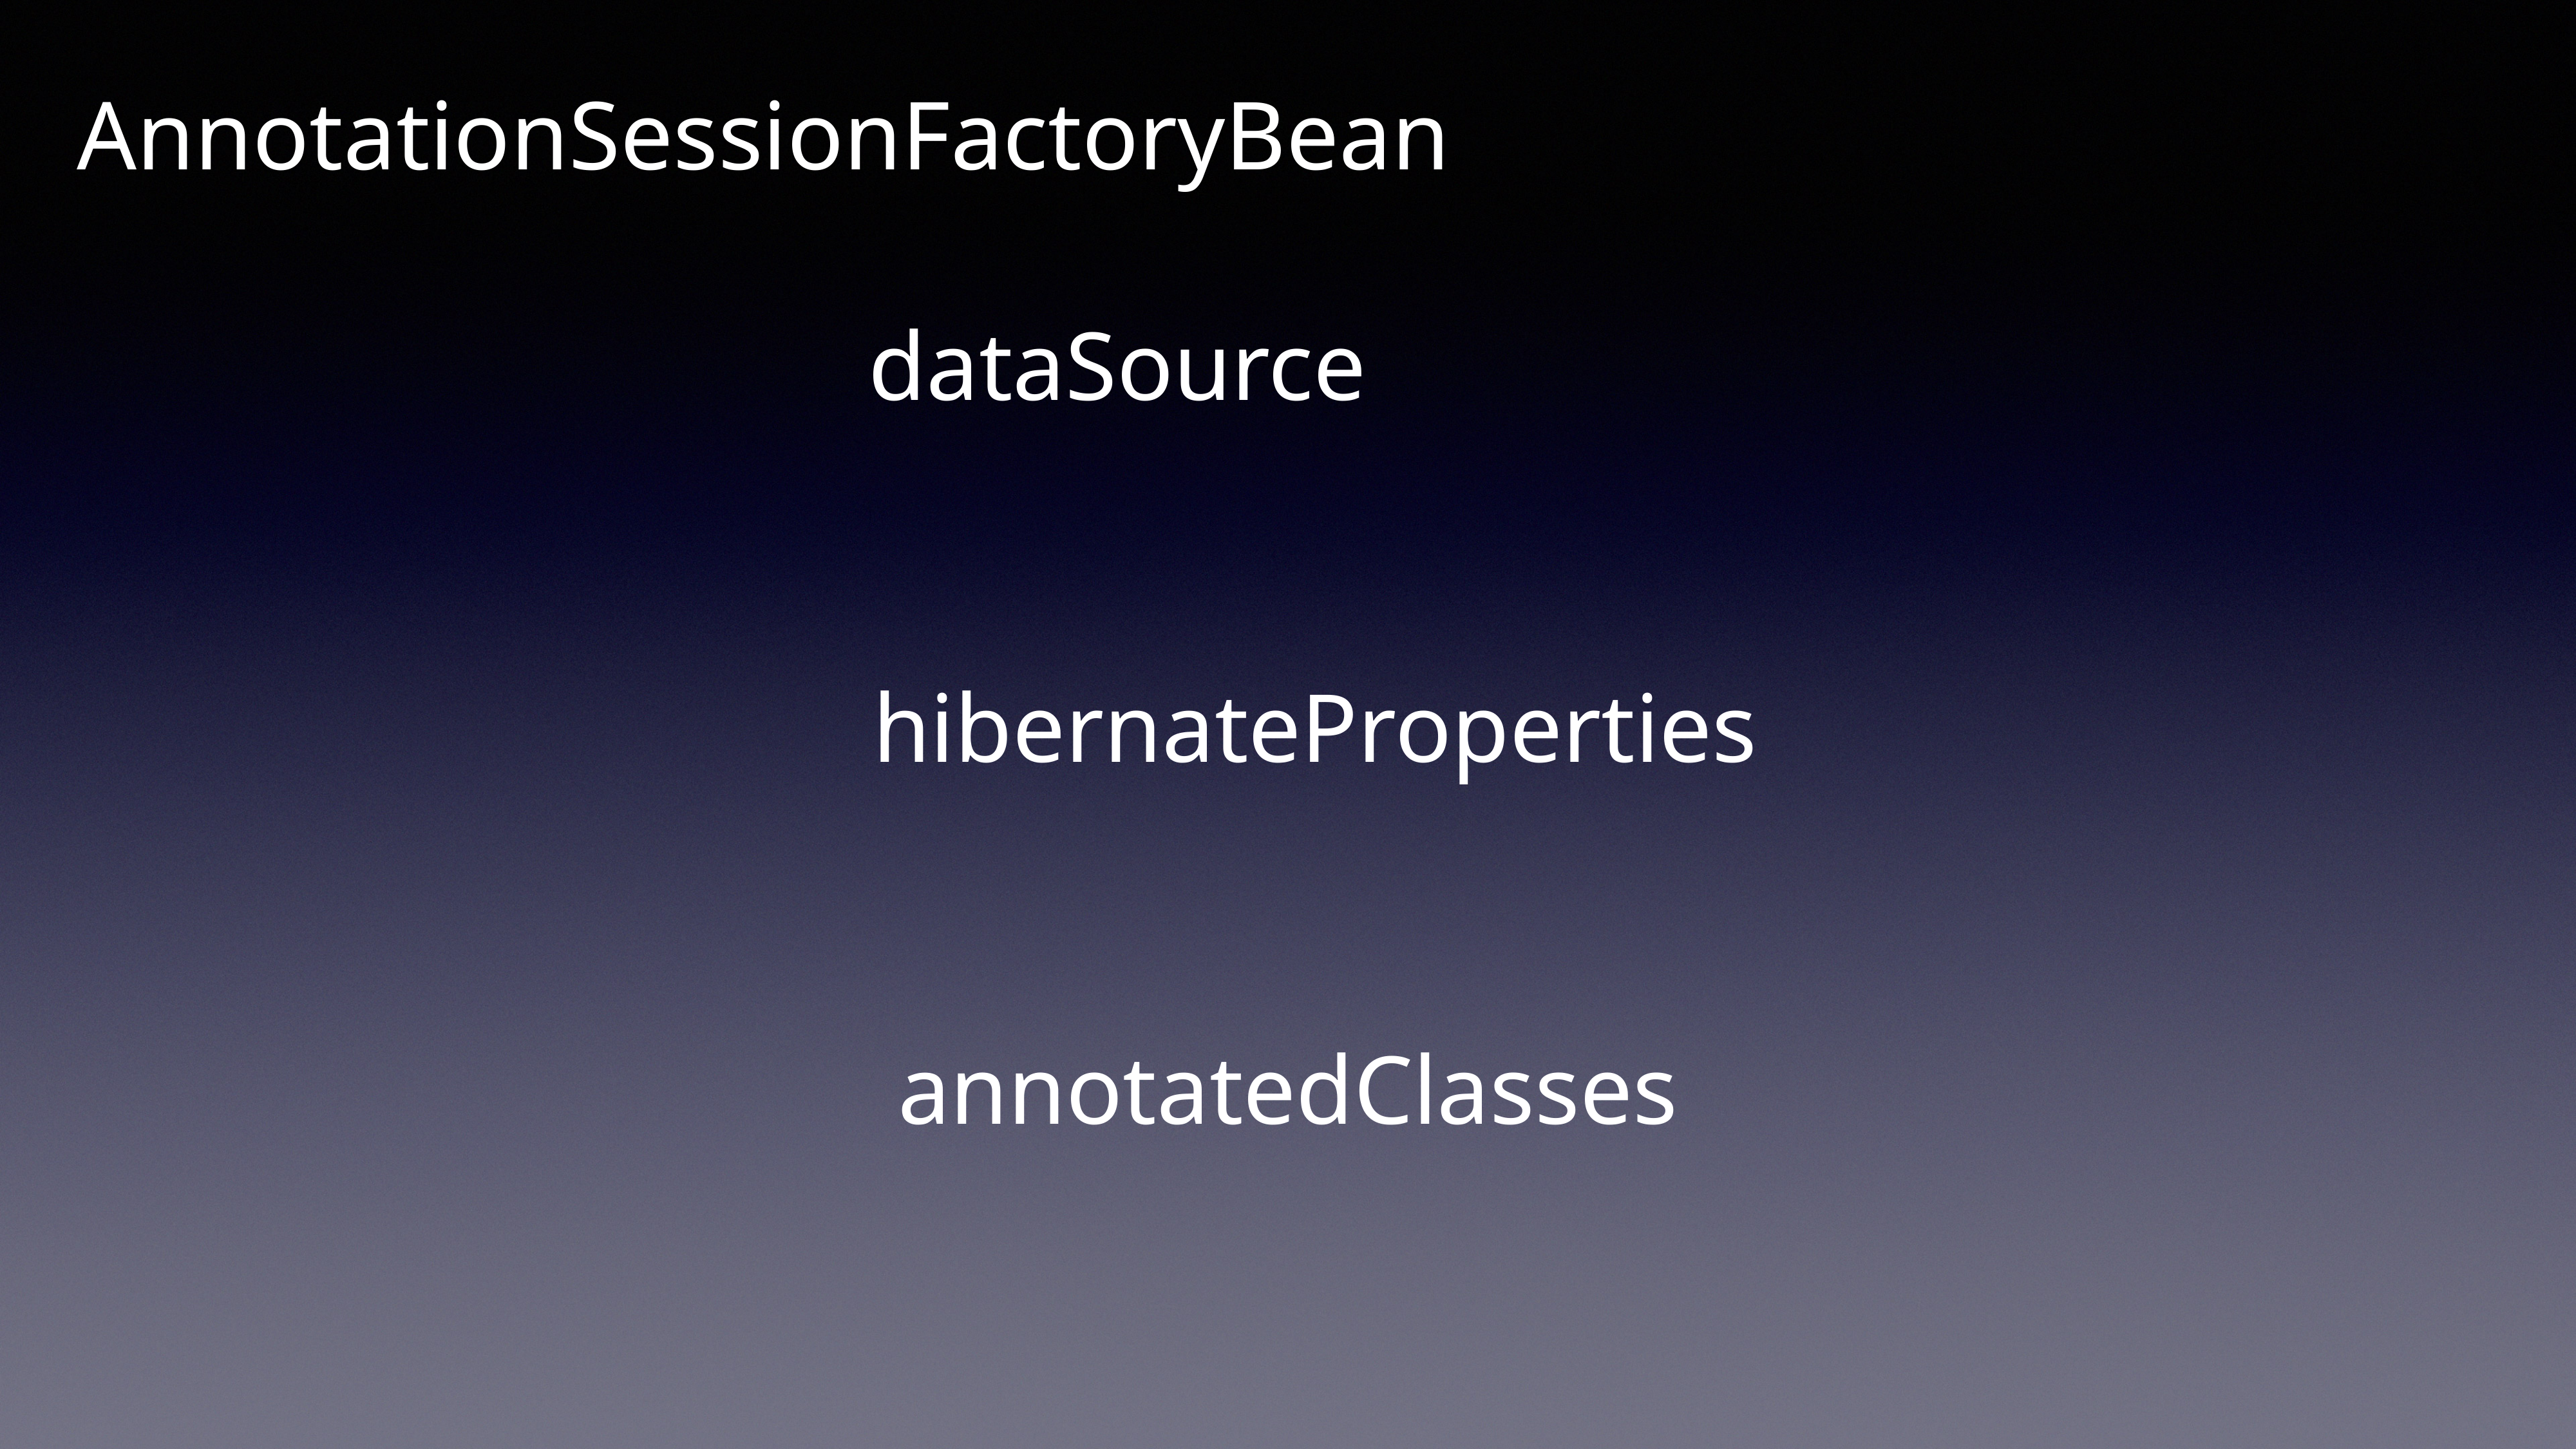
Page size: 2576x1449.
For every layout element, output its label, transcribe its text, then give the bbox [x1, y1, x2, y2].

picture [0, 0, 2576, 1449]
text_box annotatedClasses [892, 1025, 1684, 1149]
text_box dataSource [863, 300, 1372, 424]
text_box AnnotationSessionFactoryBean [71, 70, 1456, 194]
text_box hibernateProperties [867, 663, 1763, 786]
